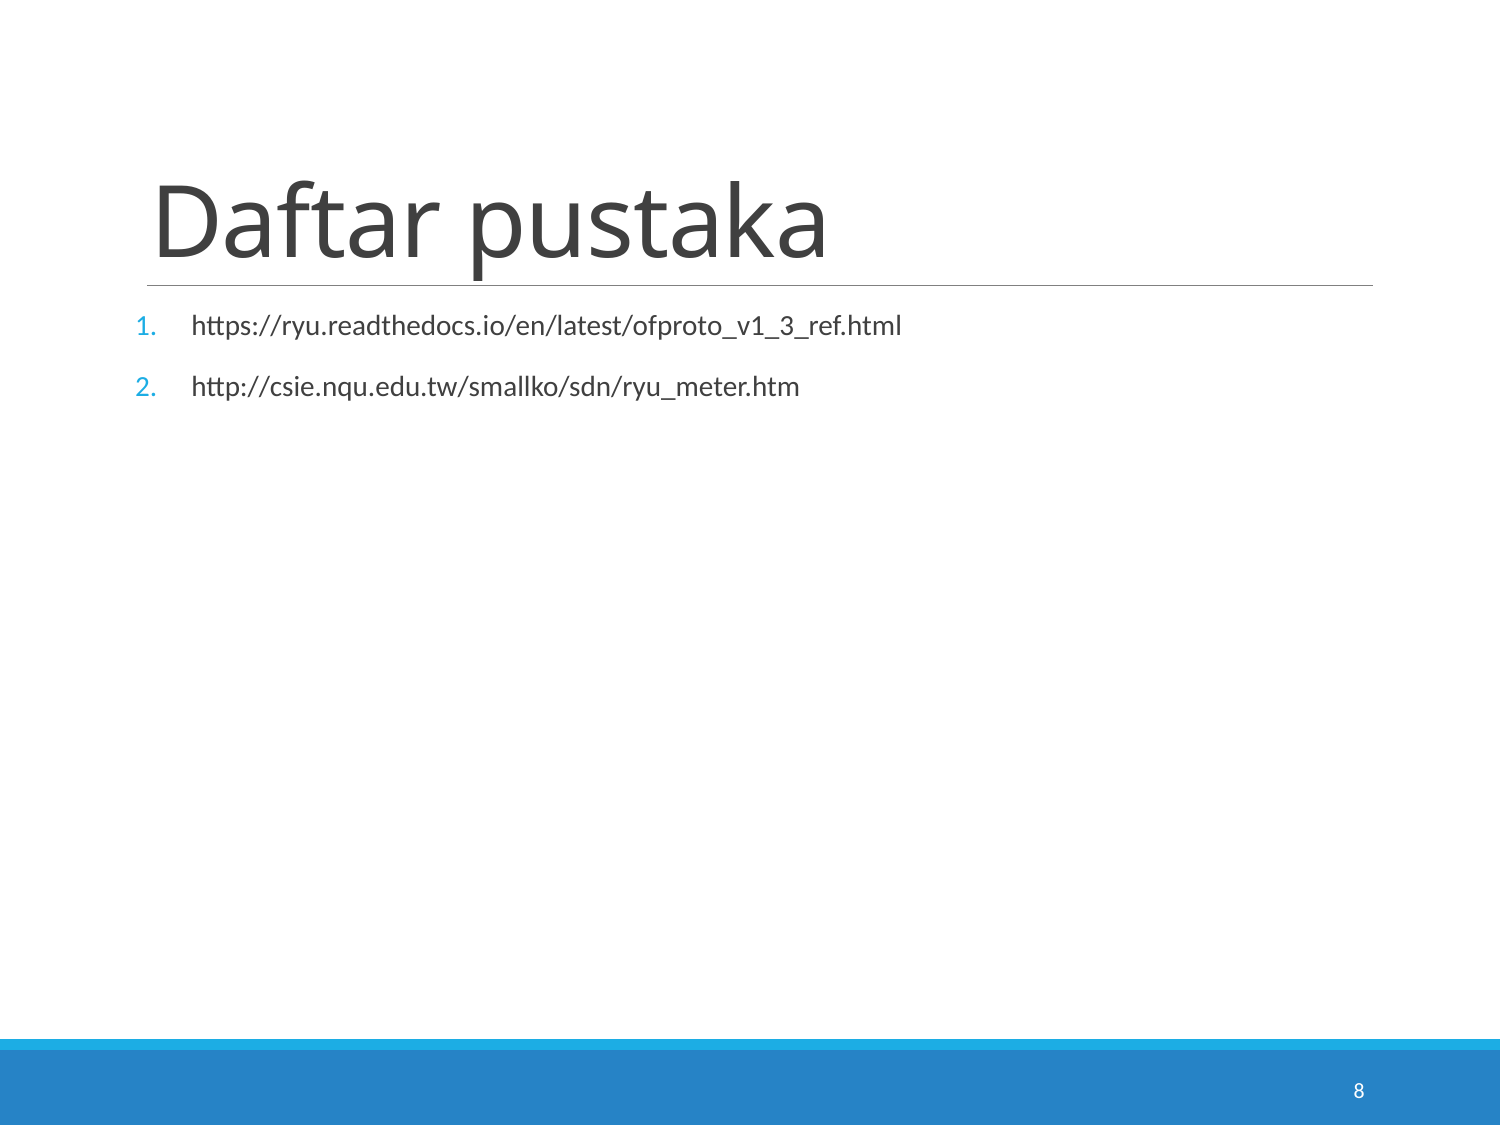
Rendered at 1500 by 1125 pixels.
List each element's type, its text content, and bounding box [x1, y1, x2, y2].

slide_number 8 [1218, 1059, 1380, 1120]
title Daftar pustaka [135, 47, 1373, 285]
list https://ryu.readthedocs.io/en/latest/ofproto_v1_3_ref.html http://csie.nqu.edu.tw/smallko/sdn/ryu_meter.htm [135, 302, 1373, 963]
